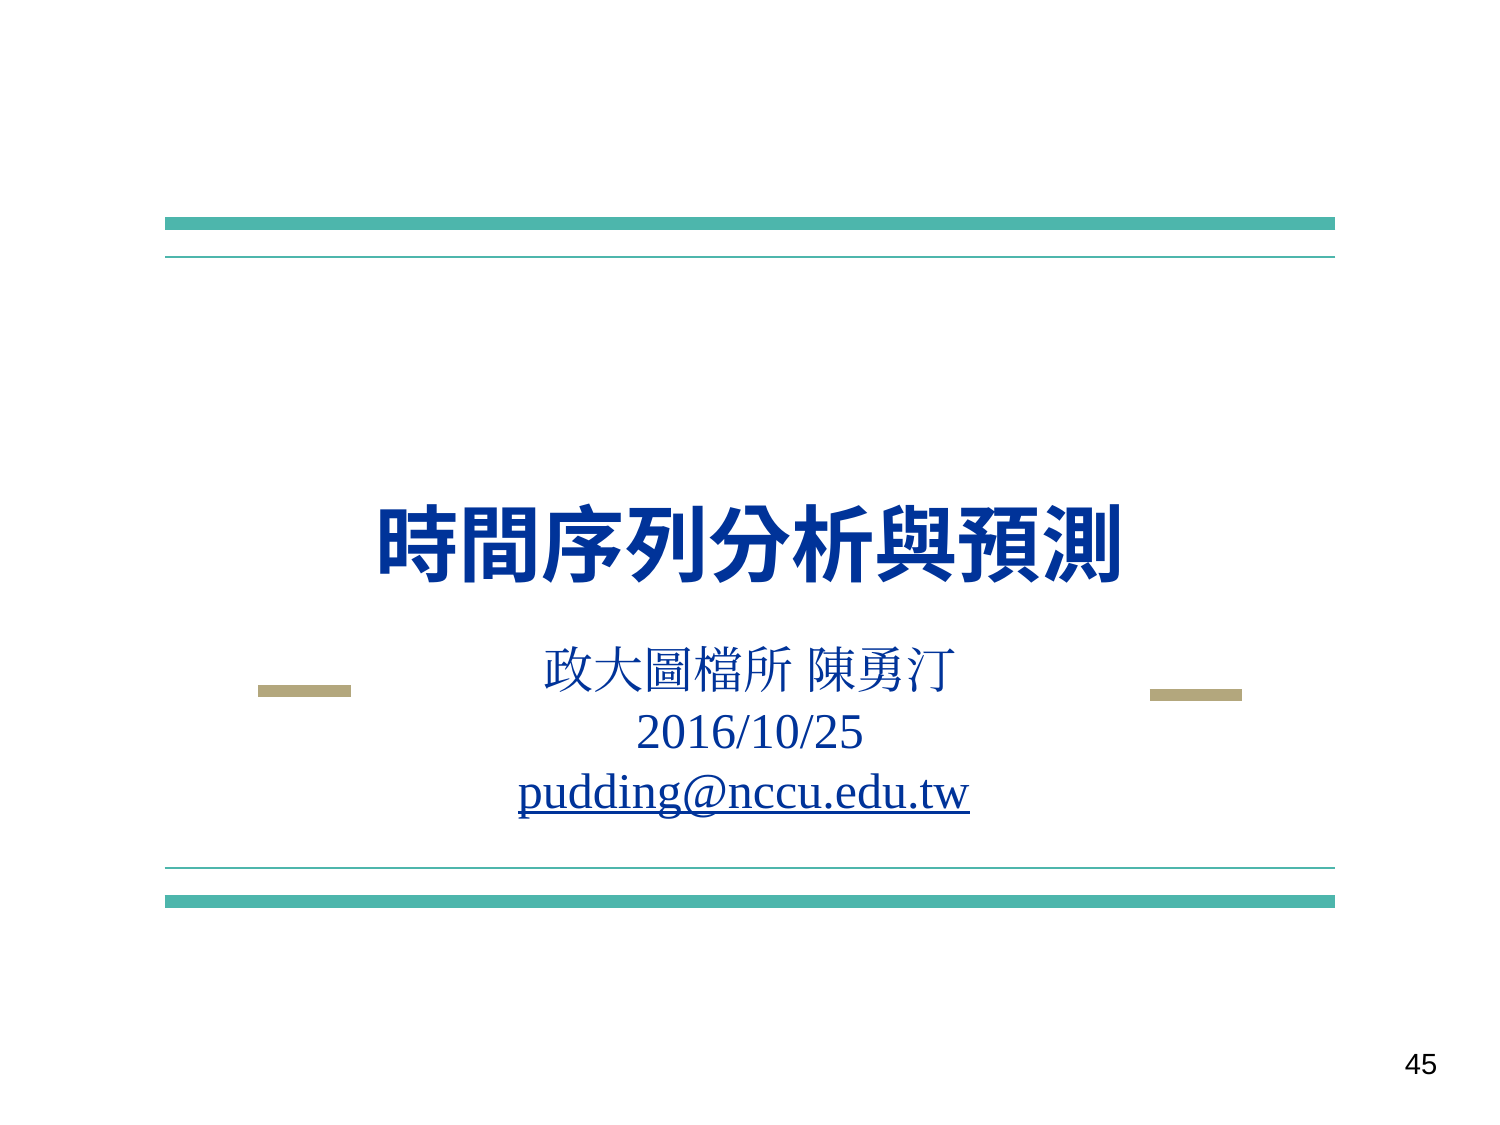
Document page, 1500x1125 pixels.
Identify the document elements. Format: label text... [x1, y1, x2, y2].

slide_number ‹#› [1389, 1019, 1480, 1106]
title 時間序列分析與預測 [164, 383, 1336, 607]
subtitle 政大圖檔所 陳勇汀 2016/10/25 pudding@nccu.edu.tw [350, 623, 1150, 797]
